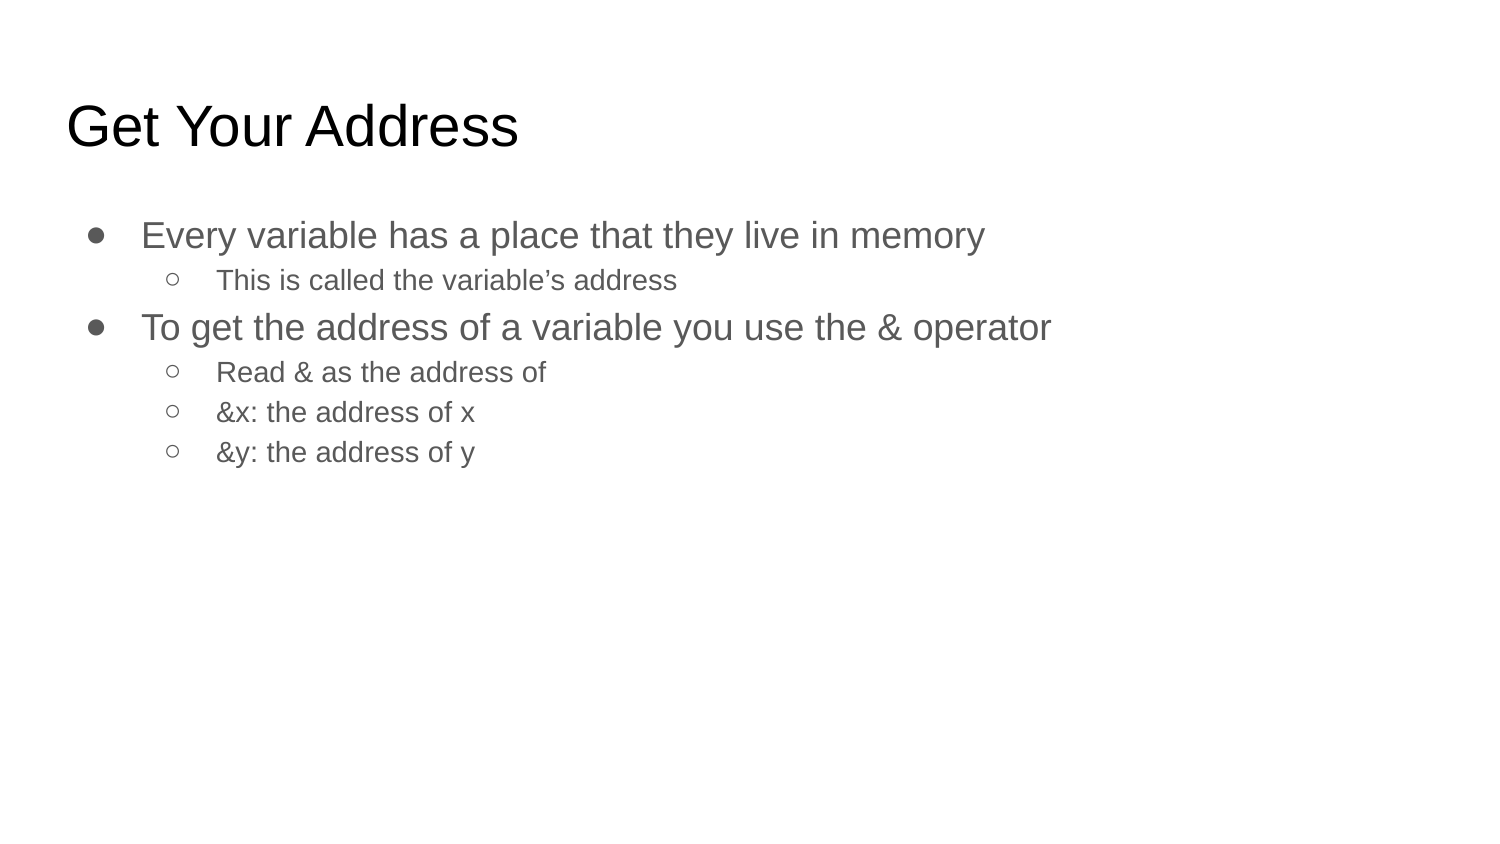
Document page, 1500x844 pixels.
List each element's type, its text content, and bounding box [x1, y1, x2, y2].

list Every variable has a place that they live in memory This is called the variable’s address To get the address of a variable you use the & operator Read & as the address of &x: the address of x &y: the address of y [51, 189, 1449, 750]
title Get Your Address [51, 72, 1449, 167]
